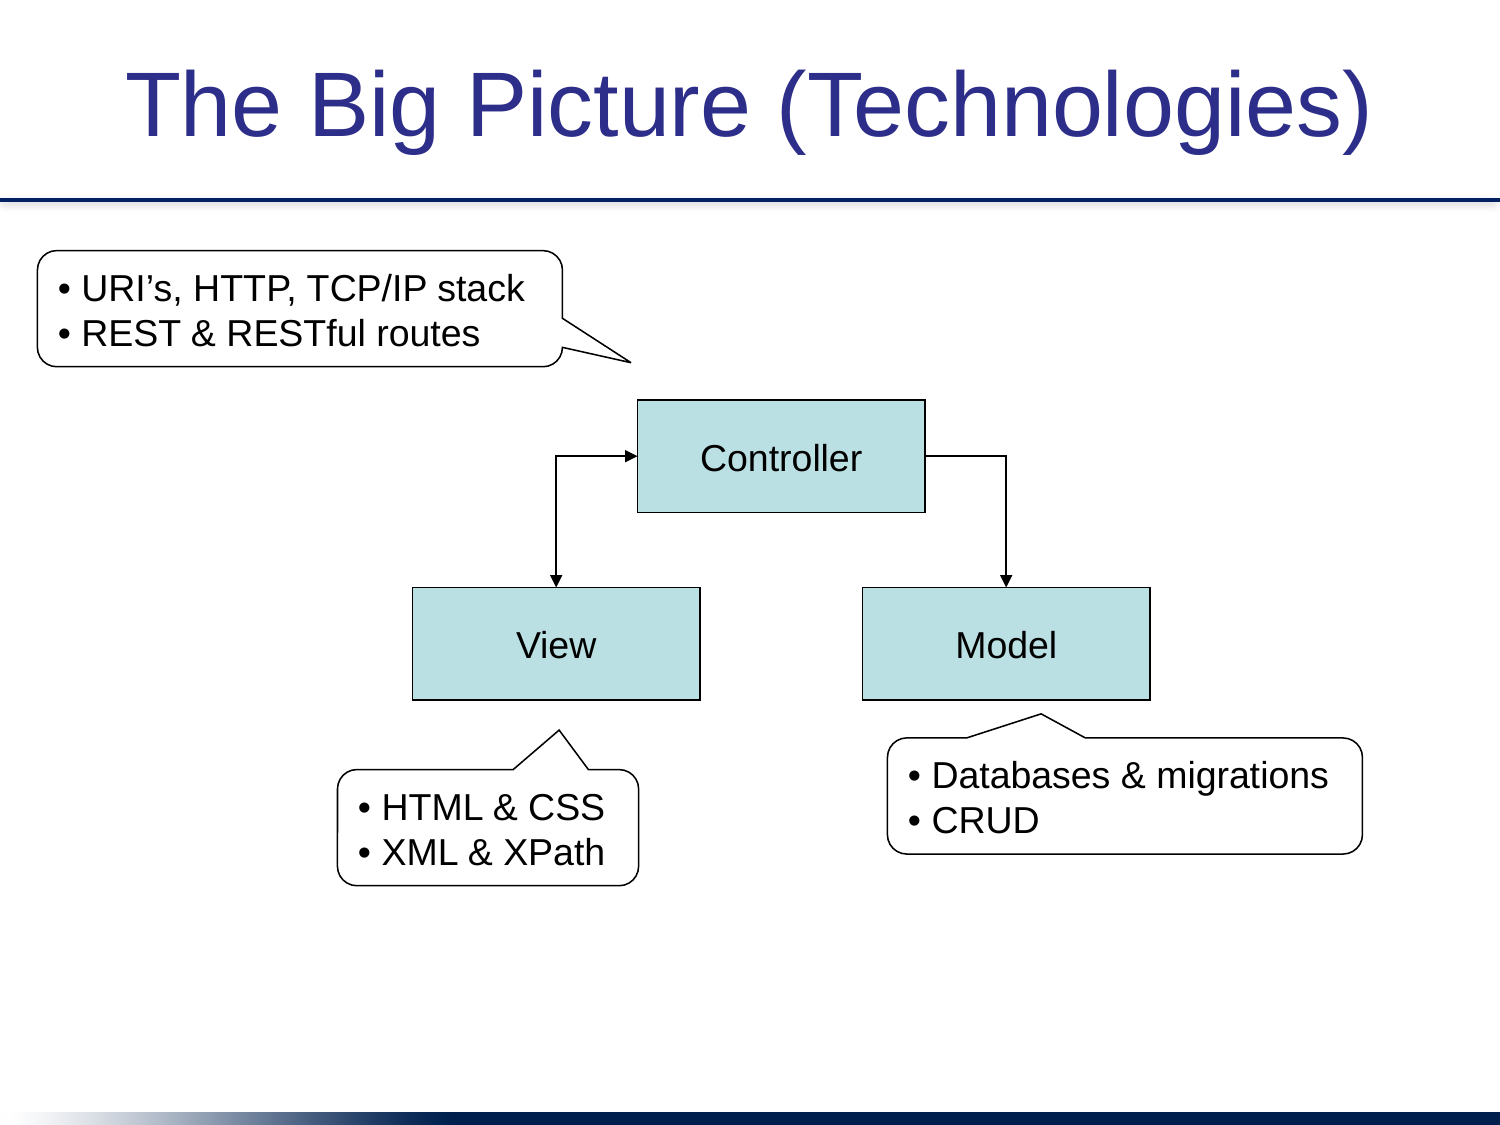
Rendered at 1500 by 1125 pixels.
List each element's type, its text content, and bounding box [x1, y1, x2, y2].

text_box Model [862, 587, 1150, 700]
title The Big Picture (Technologies) [0, 0, 1500, 201]
text_box • HTML & CSS • XML & XPath [337, 730, 639, 886]
picture [0, 1112, 1500, 1125]
text_box Controller [637, 399, 925, 513]
text_box • URI’s, HTTP, TCP/IP stack • REST & RESTful routes [37, 250, 632, 367]
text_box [924, 455, 1007, 588]
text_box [530, 480, 663, 563]
text_box View [412, 587, 700, 700]
text_box • Databases & migrations • CRUD [887, 713, 1363, 855]
